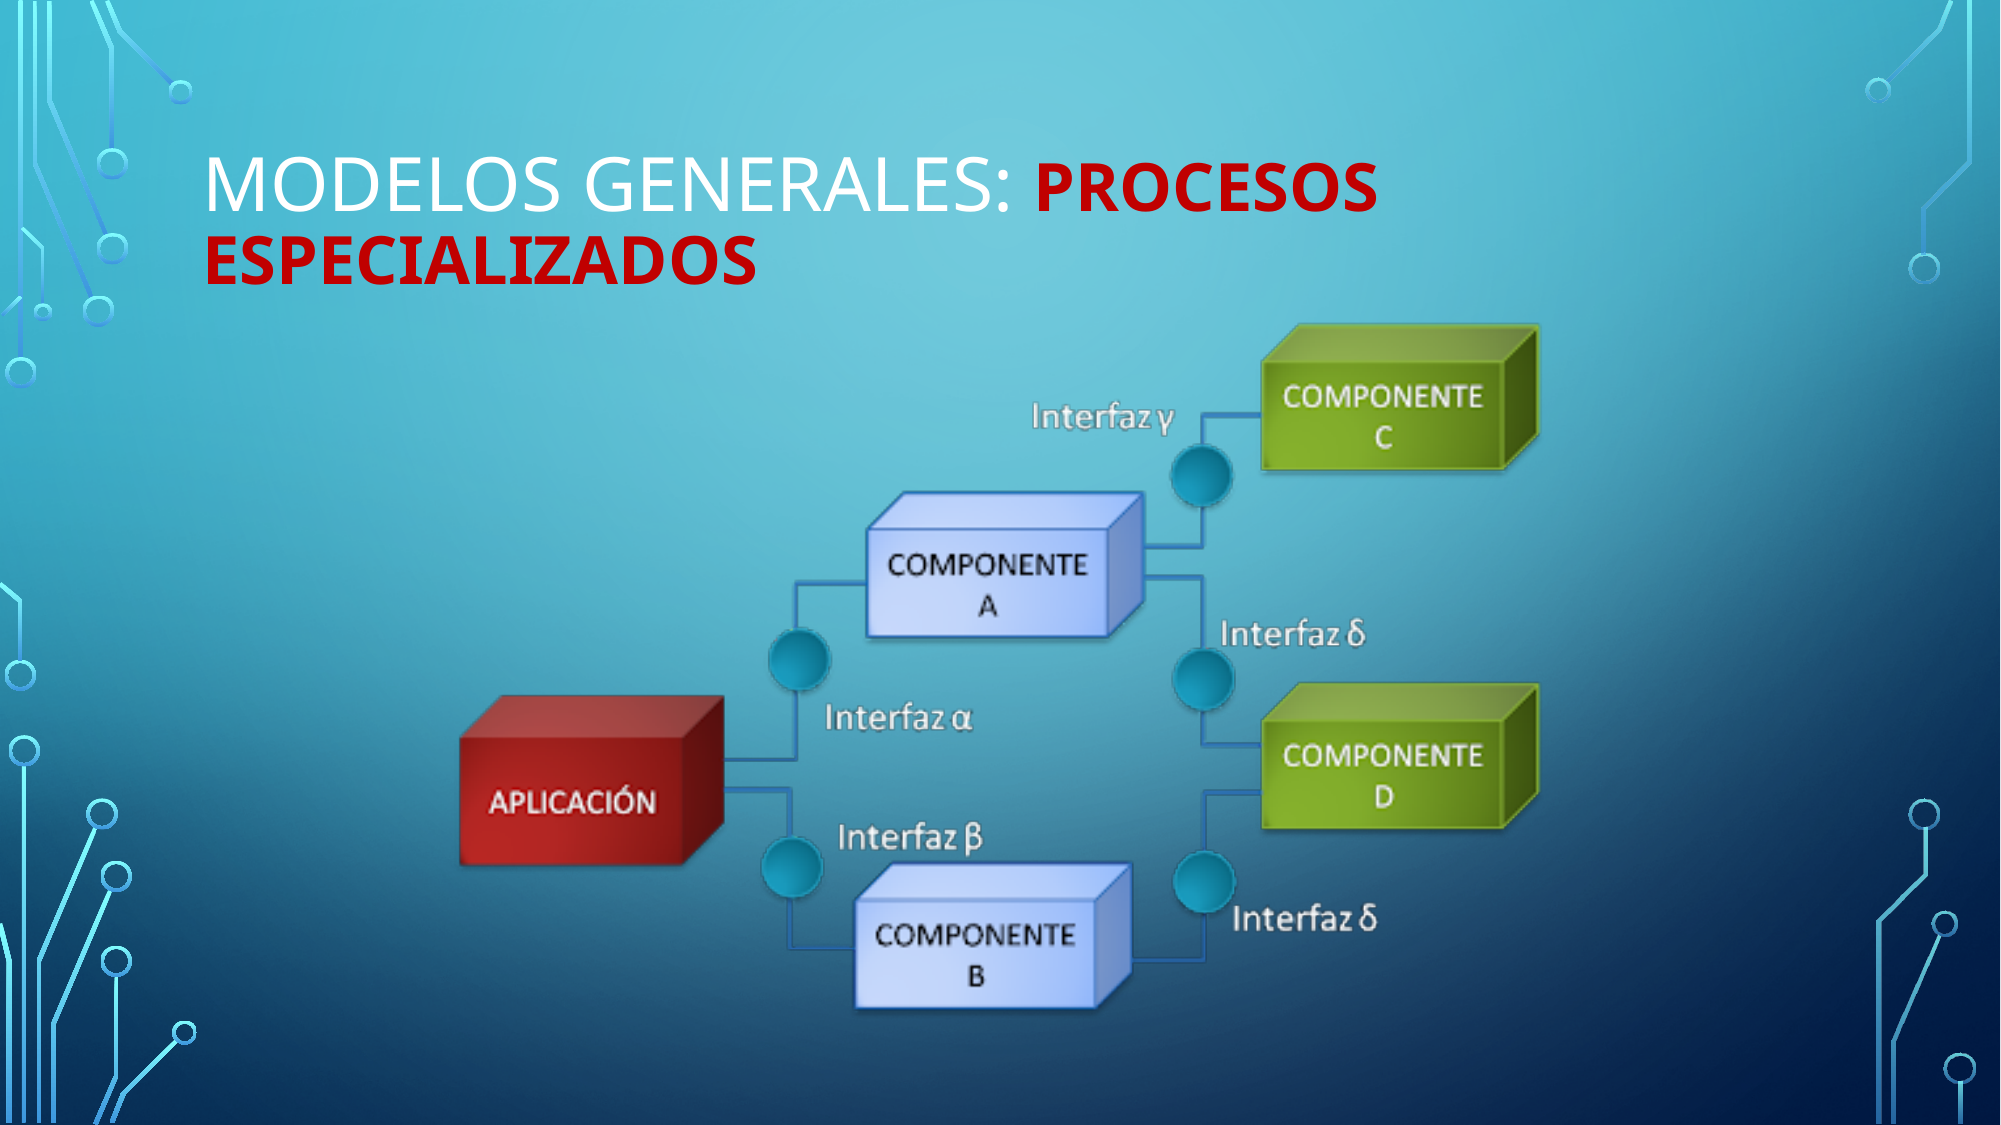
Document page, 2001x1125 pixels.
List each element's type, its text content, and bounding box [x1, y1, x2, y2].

picture [450, 319, 1550, 1024]
title Modelos generales: procesos especializados [187, 101, 1813, 344]
